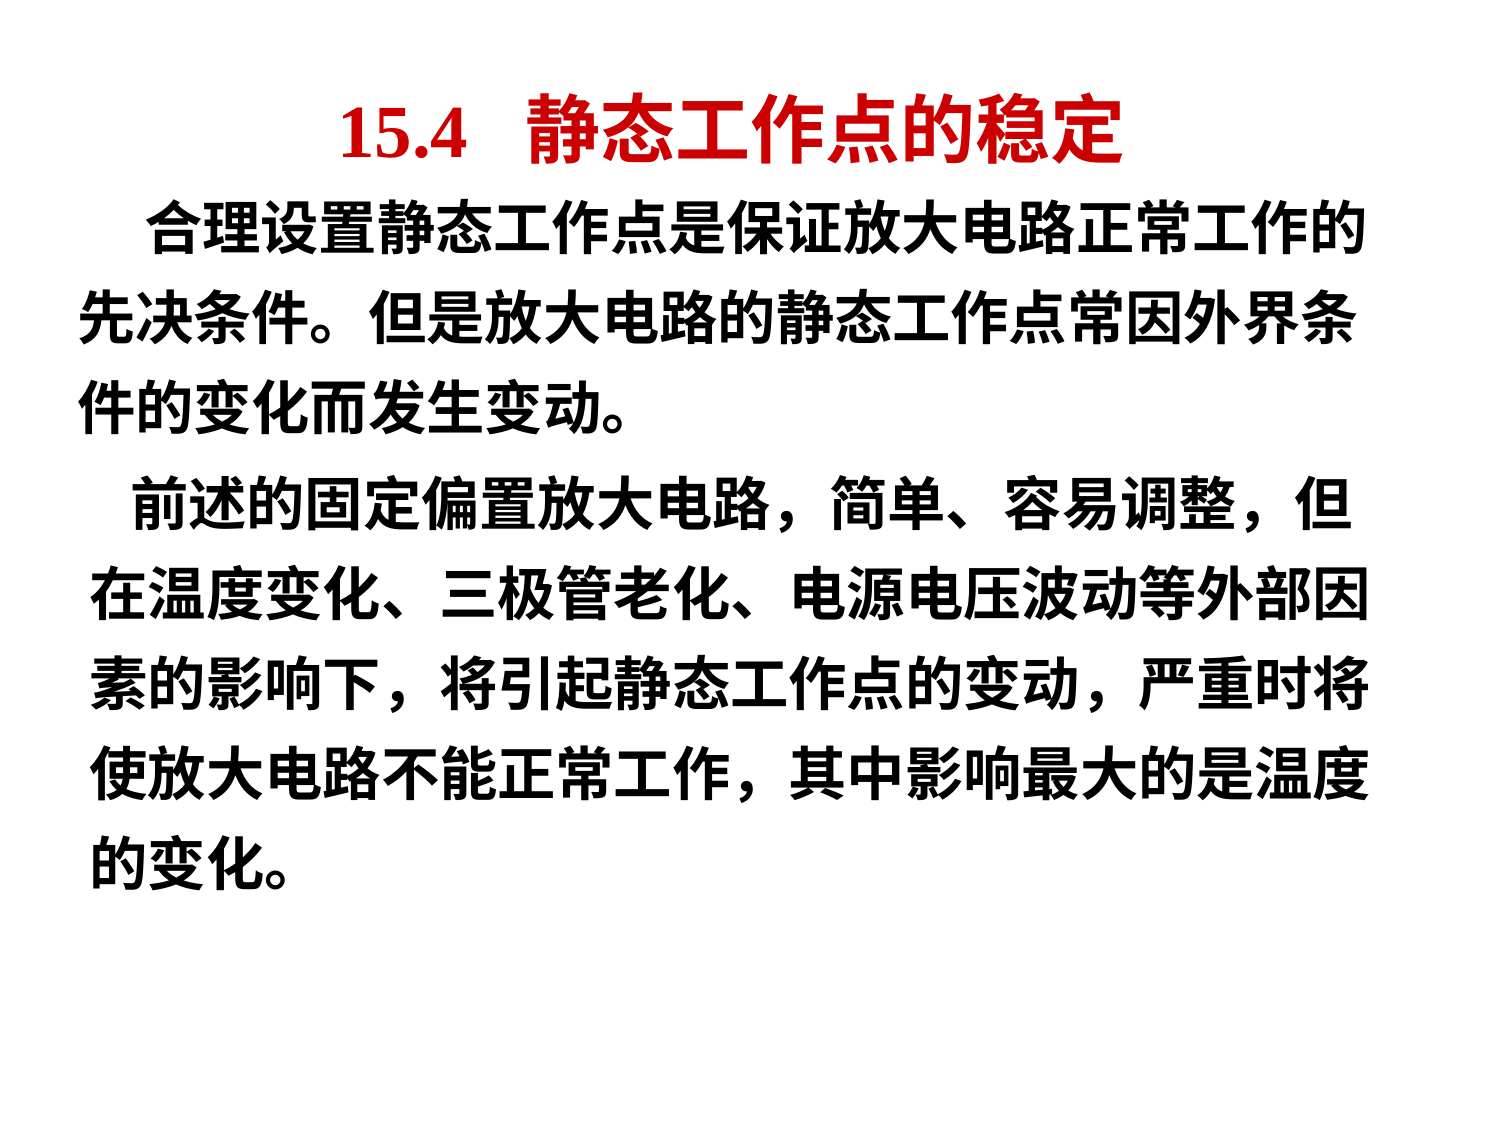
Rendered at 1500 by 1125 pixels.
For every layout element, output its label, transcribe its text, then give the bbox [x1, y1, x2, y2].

title 15.4 静态工作点的稳定 [99, 74, 1363, 163]
text_box 前述的固定偏置放大电路，简单、容易调整，但在温度变化、三极管老化、电源电压波动等外部因素的影响下，将引起静态工作点的变动，严重时将使放大电路不能正常工作，其中影响最大的是温度的变化。 [75, 438, 1400, 906]
text_box 合理设置静态工作点是保证放大电路正常工作的先决条件。但是放大电路的静态工作点常因外界条件的变化而发生变动。 [62, 163, 1400, 450]
